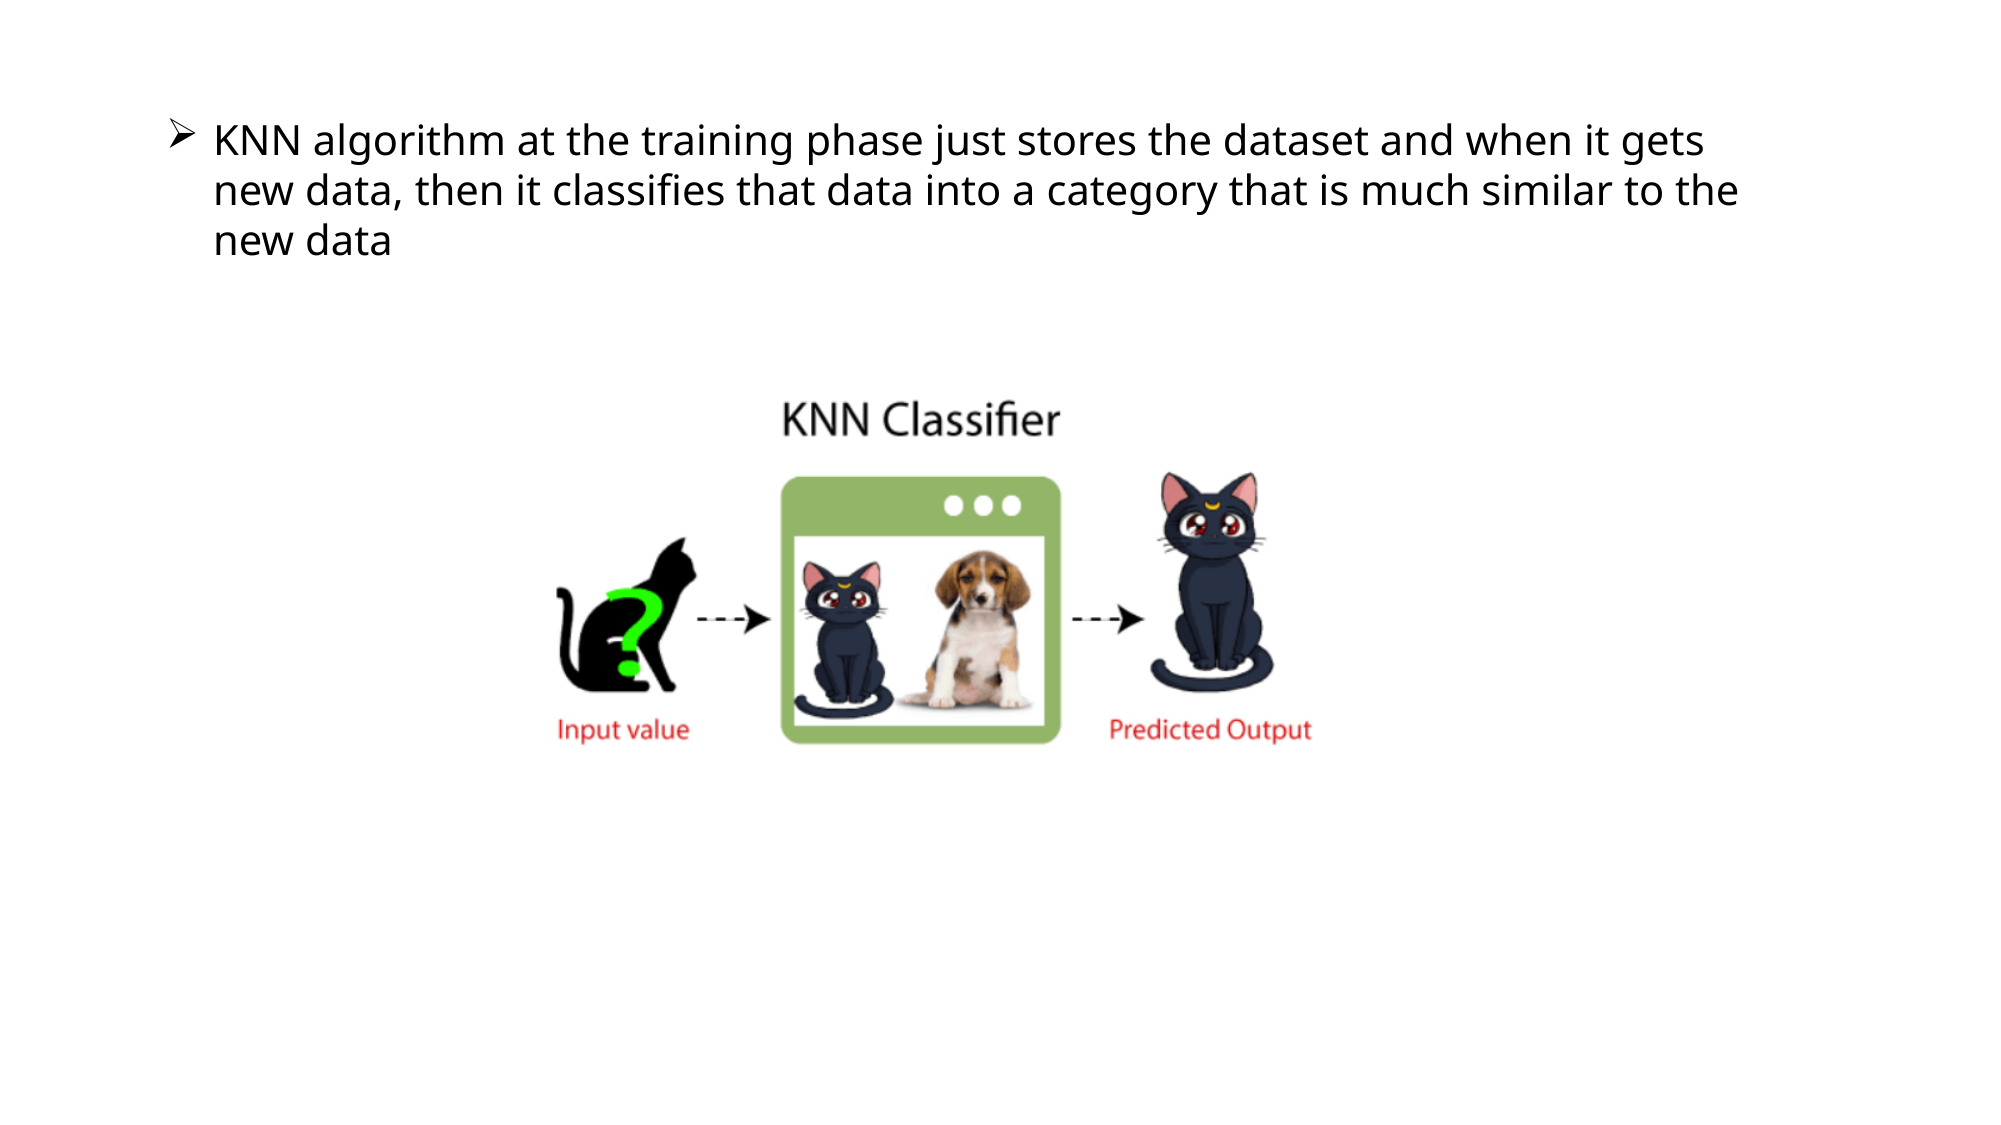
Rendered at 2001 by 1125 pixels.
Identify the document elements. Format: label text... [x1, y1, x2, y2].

picture [520, 353, 1429, 819]
text_box KNN algorithm at the training phase just stores the dataset and when it gets new data, then it classifies that data into a category that is much similar to the new data [151, 106, 1759, 322]
